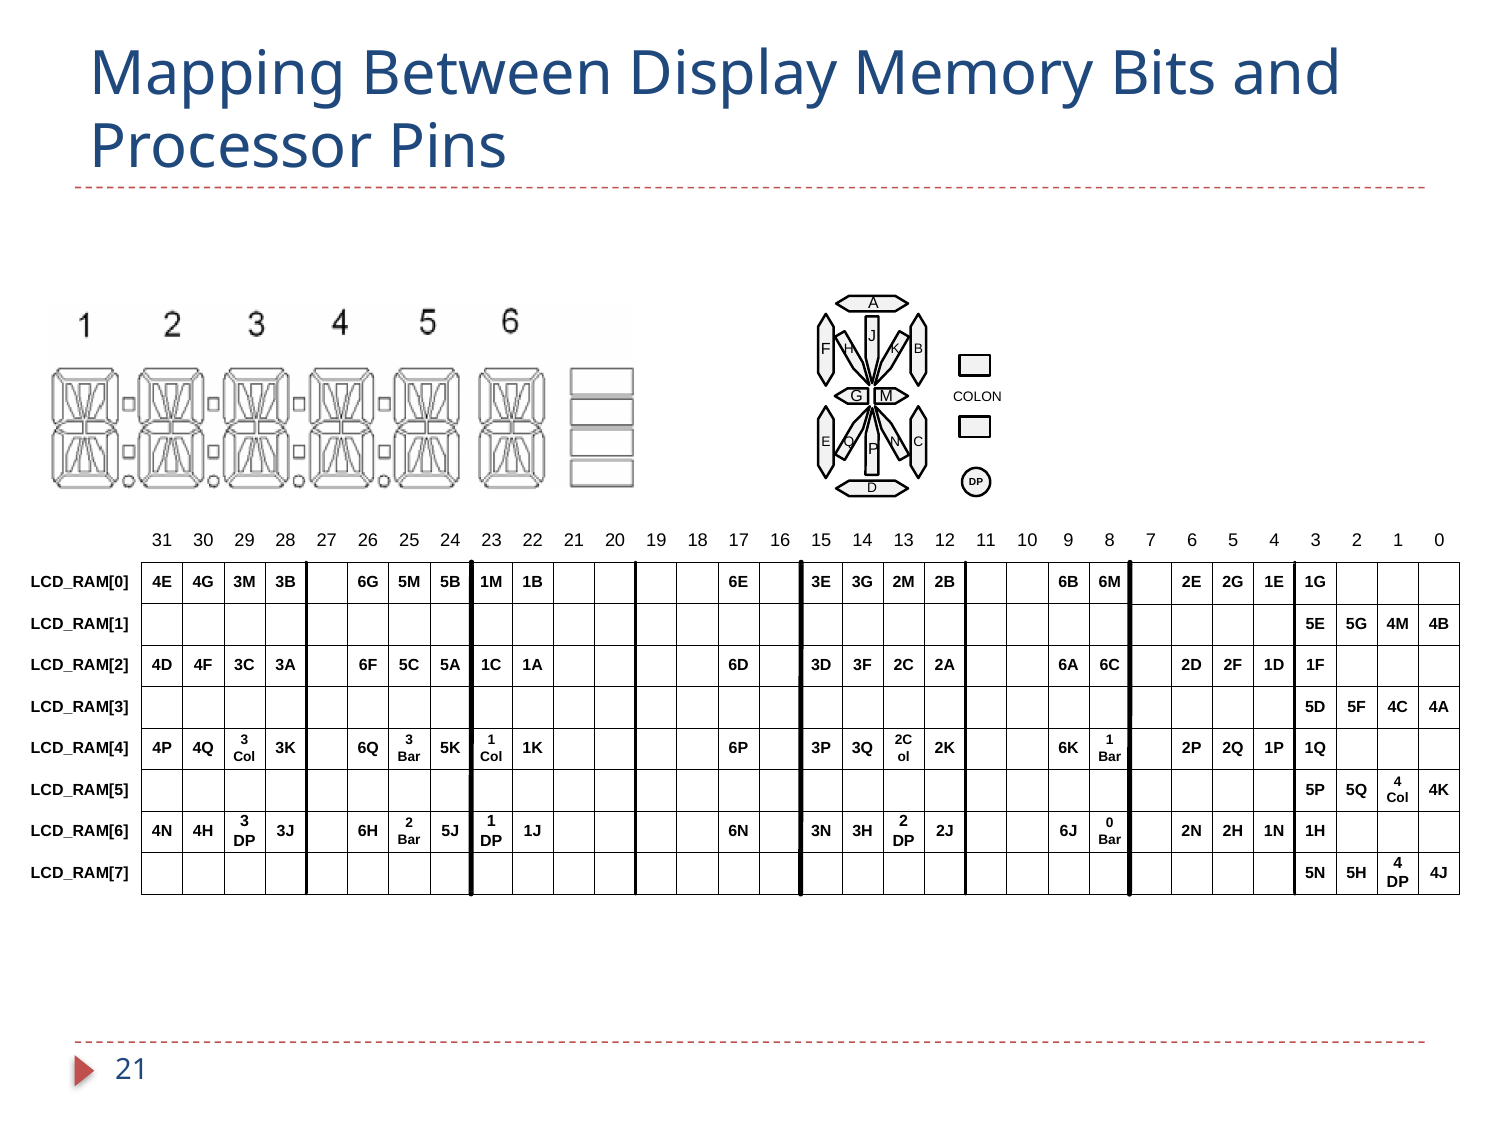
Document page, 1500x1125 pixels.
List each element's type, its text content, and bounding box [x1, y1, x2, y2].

slide_number 21 [100, 1042, 426, 1103]
picture [815, 290, 1004, 499]
picture [46, 303, 638, 491]
picture [27, 524, 1463, 900]
title Mapping Between Display Memory Bits and Processor Pins [75, 24, 1425, 188]
